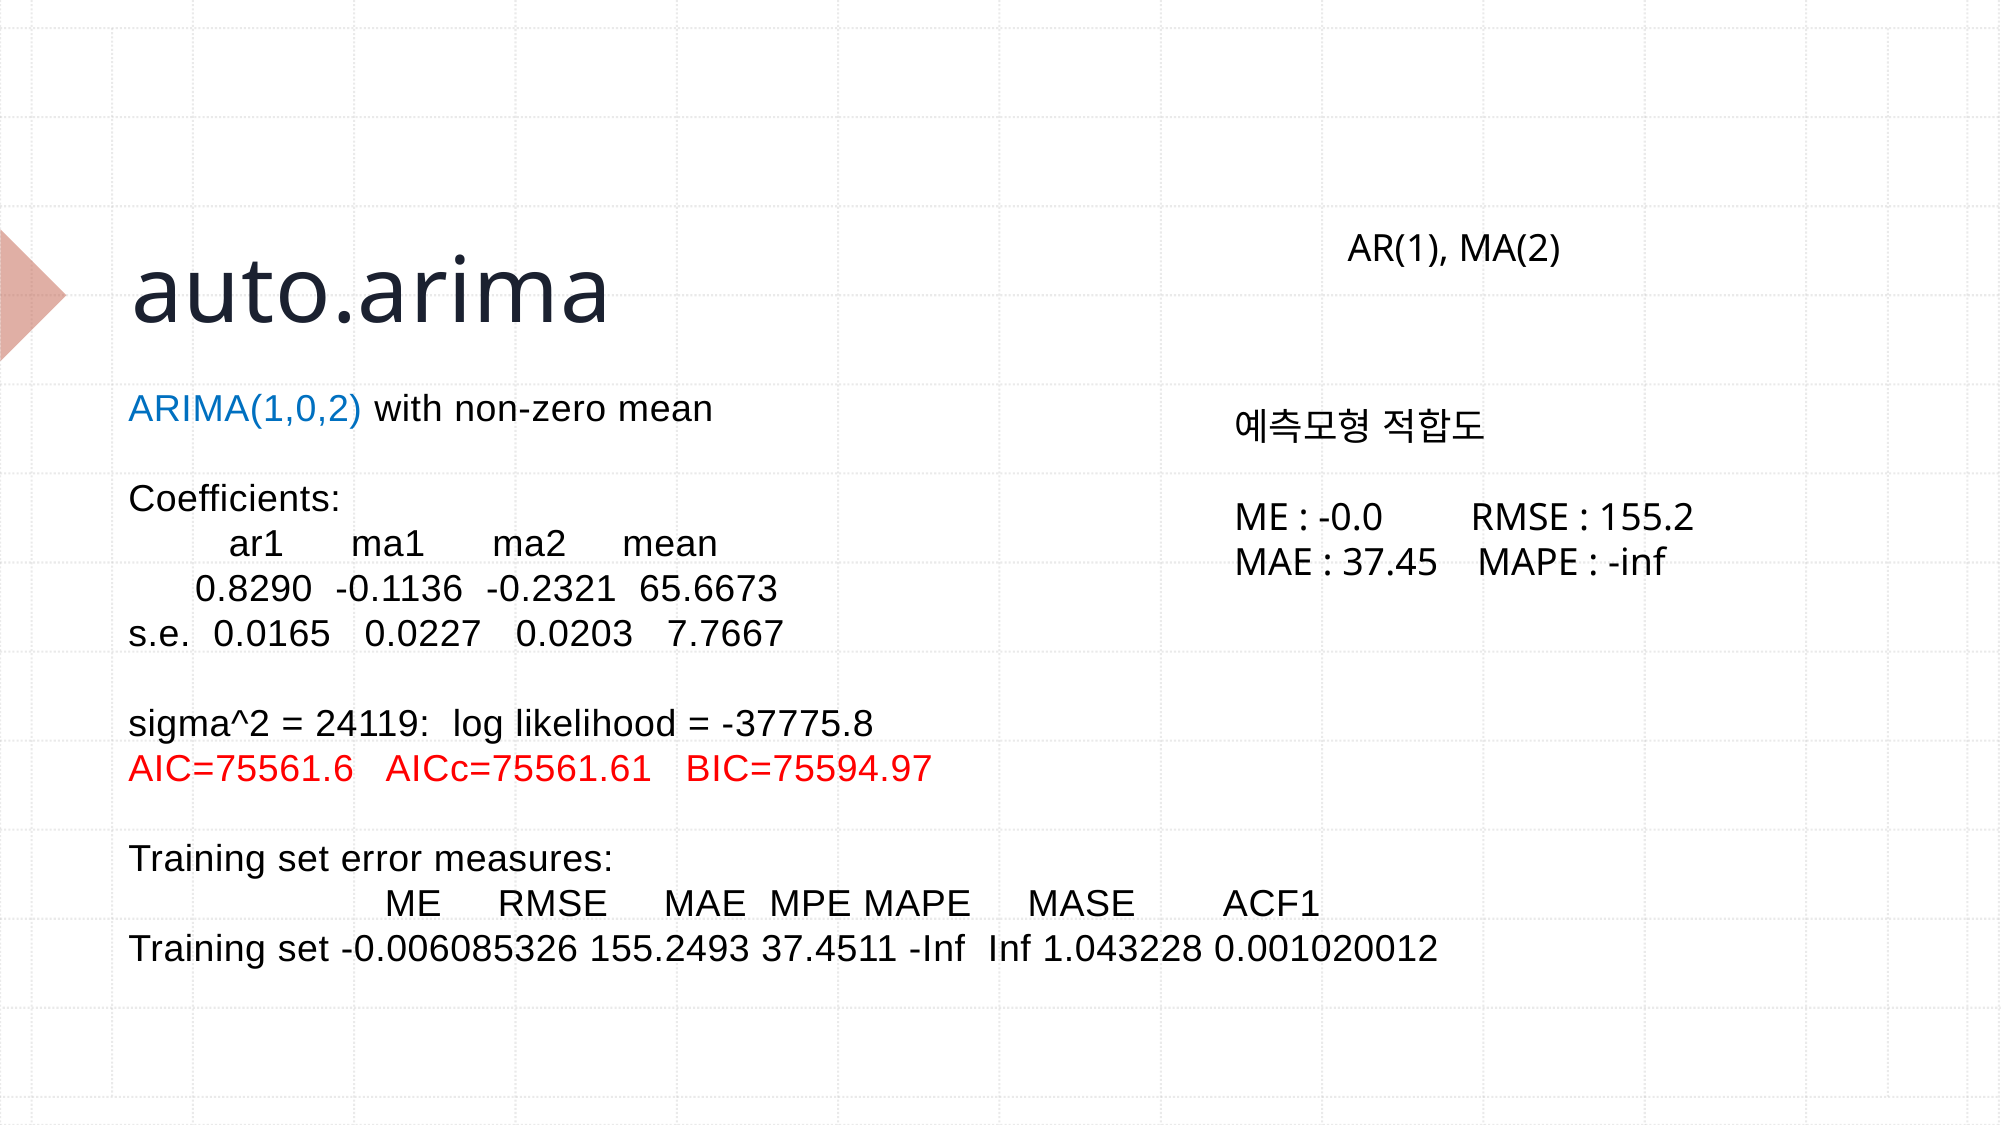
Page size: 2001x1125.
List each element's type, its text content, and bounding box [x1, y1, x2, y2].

title auto.arima [113, 119, 1808, 356]
text_box 예측모형 적합도 ME : -0.0 RMSE : 155.2 MAE : 37.45 MAPE : -inf [1219, 395, 1721, 591]
list ARIMA(1,0,2) with non-zero mean Coefficients: ar1 ma1 ma2 mean 0.8290 -0.1136 -0.2321 65.6673 s.e. 0.0165 0.0227 0.0203 7.7667 sigma^2 = 24119: log likelihood = -37775.8 AIC=75561.6 AICc=75561.61 BIC=75594.97 Training set error measures: ME RMSE MAE MPE MAPE MASE ACF1 Training set -0.006085326 155.2493 37.4511 -Inf Inf 1.043228 0.001020012 [113, 349, 1471, 1003]
